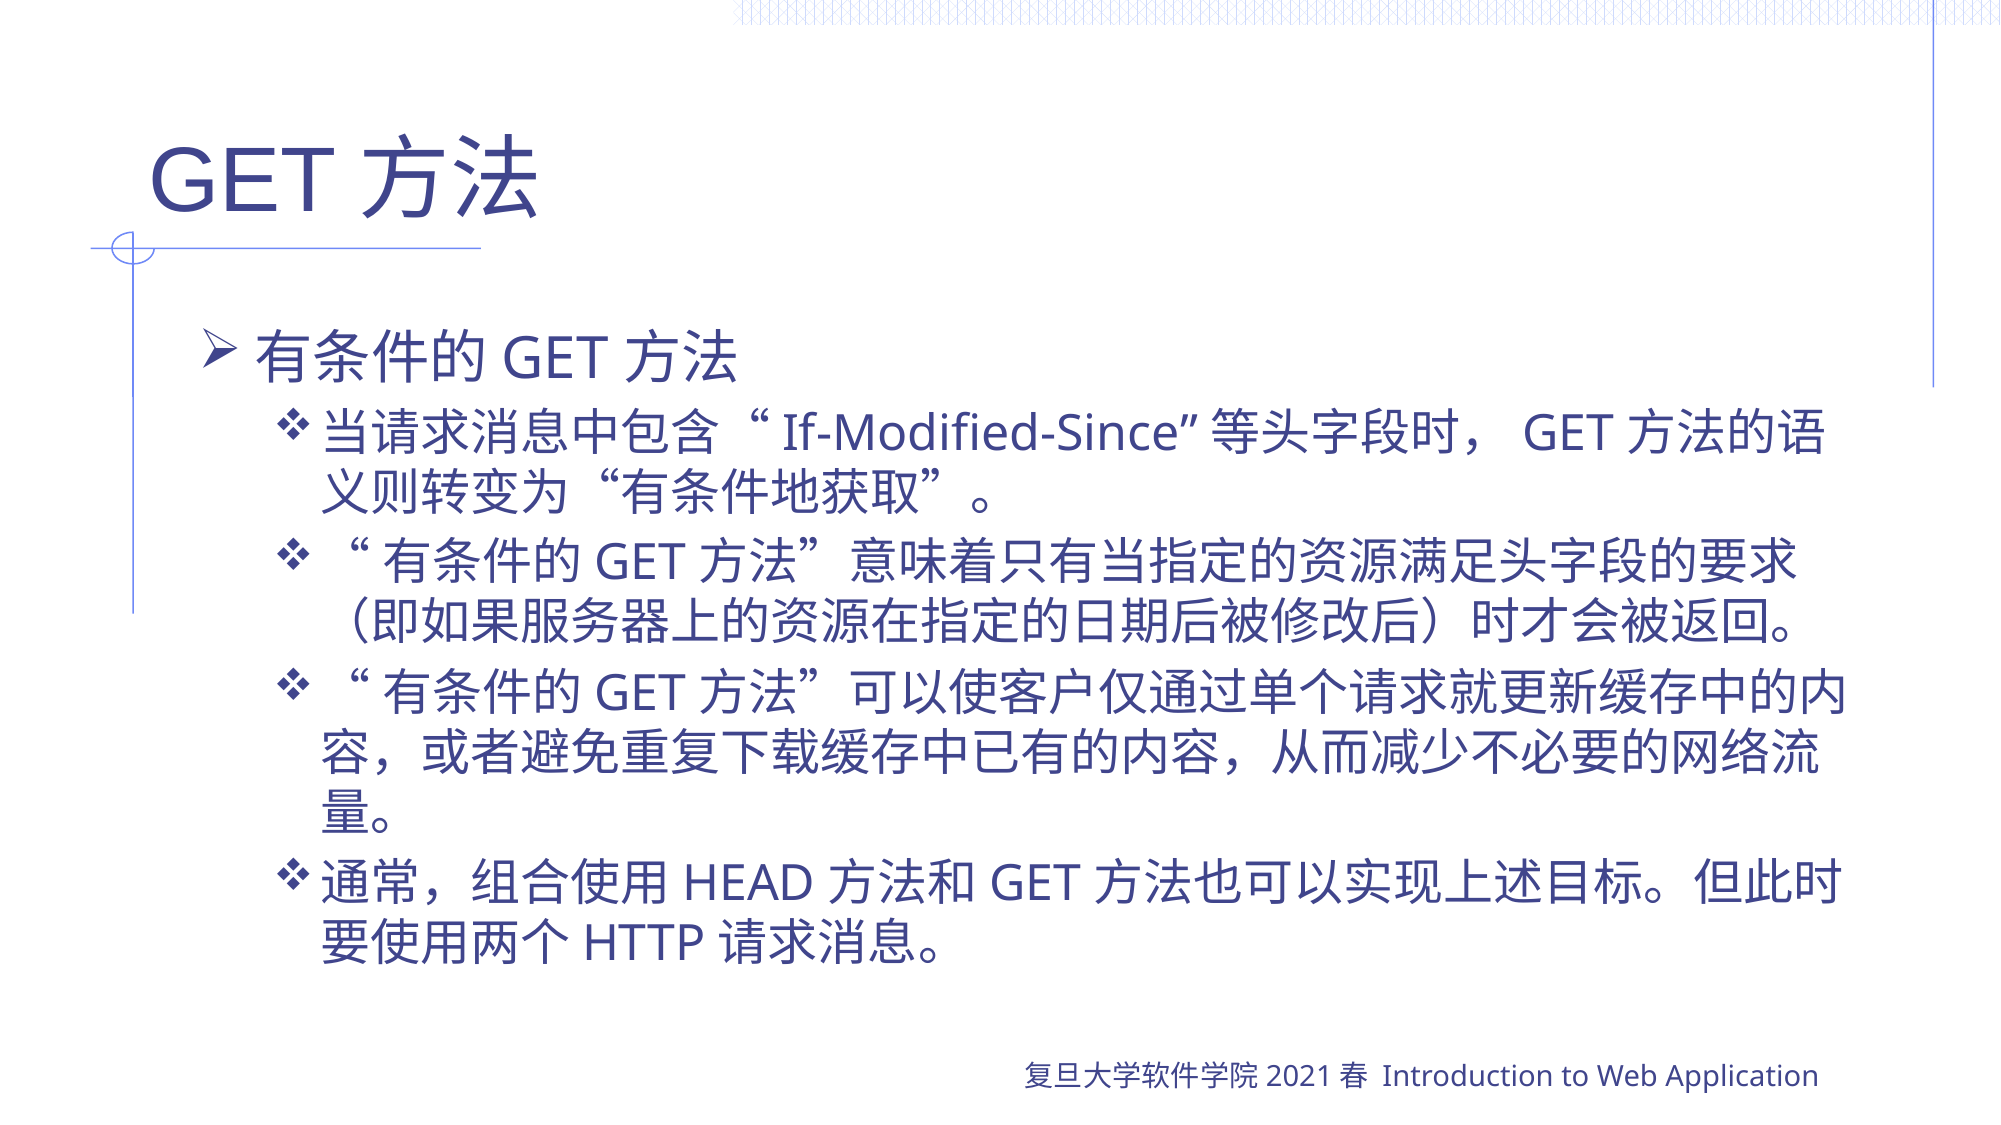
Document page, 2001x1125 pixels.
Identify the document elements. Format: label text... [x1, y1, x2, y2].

list 有条件的GET方法 当请求消息中包含“If-Modified-Since”等头字段时，GET方法的语义则转变为“有条件地获取”。 “有条件的GET方法”意味着只有当指定的资源满足头字段的要求（即如果服务器上的资源在指定的日期后被修改后）时才会被返回。 “有条件的GET方法”可以使客户仅通过单个请求就更新缓存中的内容，或者避免重复下载缓存中已有的内容，从而减少不必要的网络流量。 通常，组合使用HEAD方法和GET方法也可以实现上述目标。但此时要使用两个HTTP请求消息。 [183, 312, 1884, 988]
title GET方法 [133, 50, 1834, 238]
